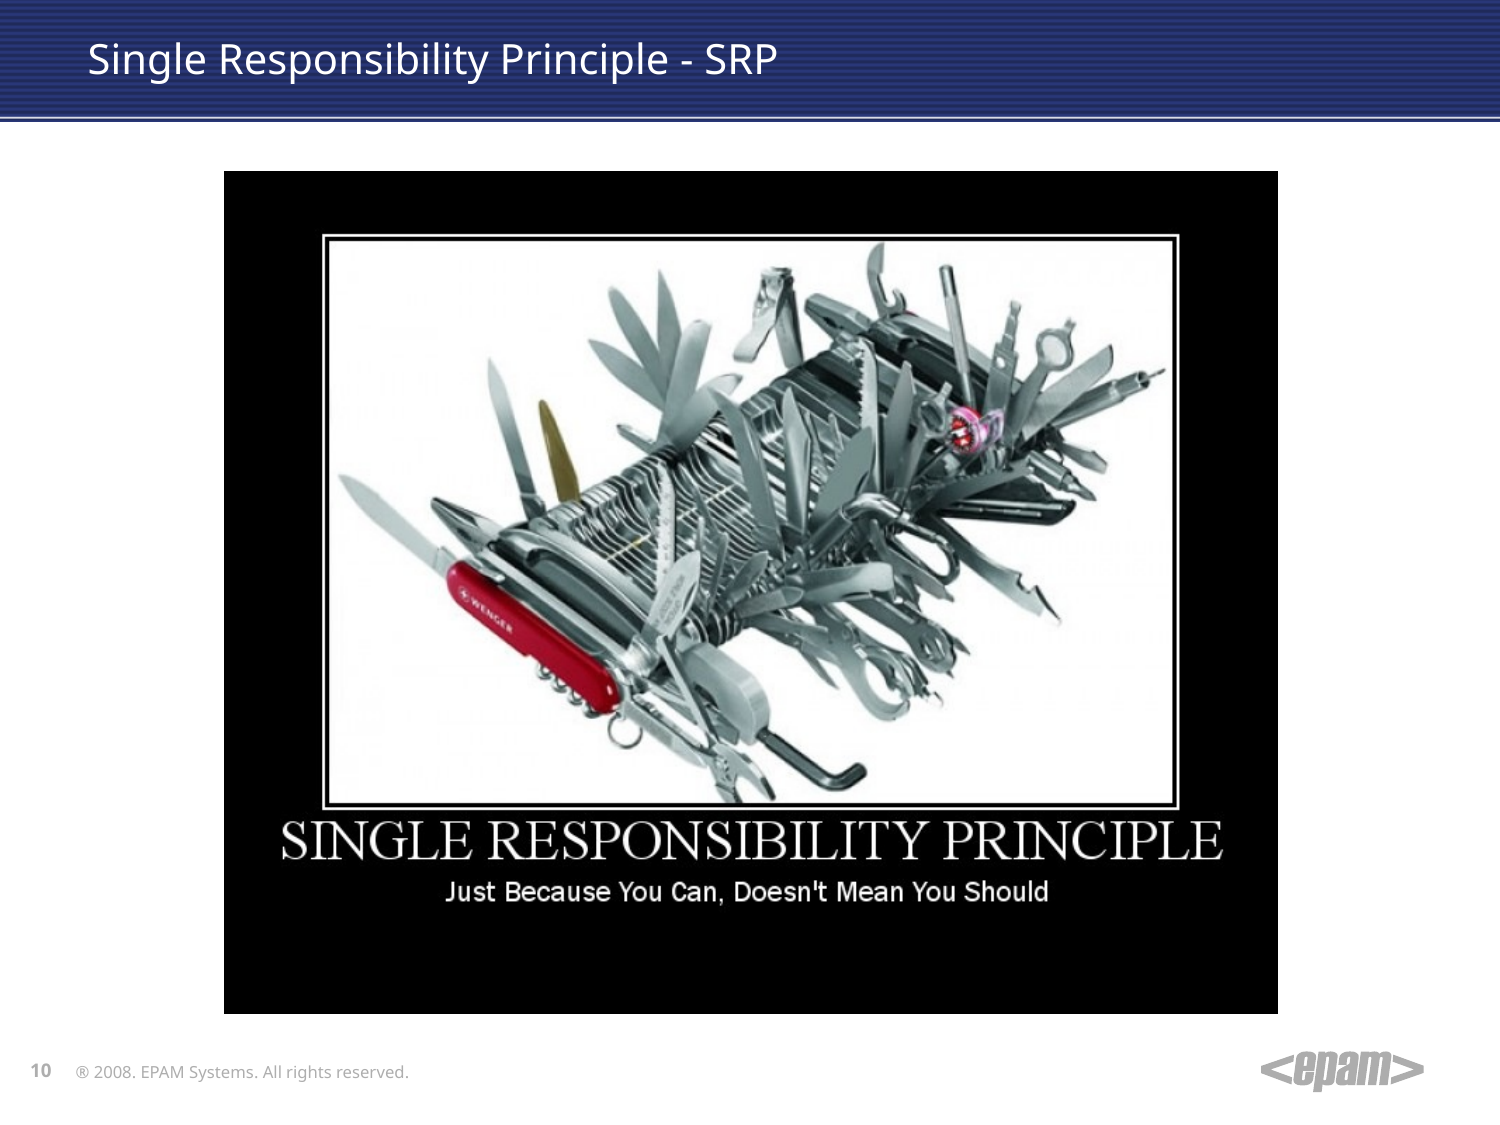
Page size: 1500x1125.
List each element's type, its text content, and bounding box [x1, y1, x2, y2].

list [224, 170, 1279, 1014]
picture [0, 0, 1500, 122]
title Single Responsibility Principle - SRP [72, 25, 1423, 91]
slide_number 10 [12, 1054, 70, 1090]
